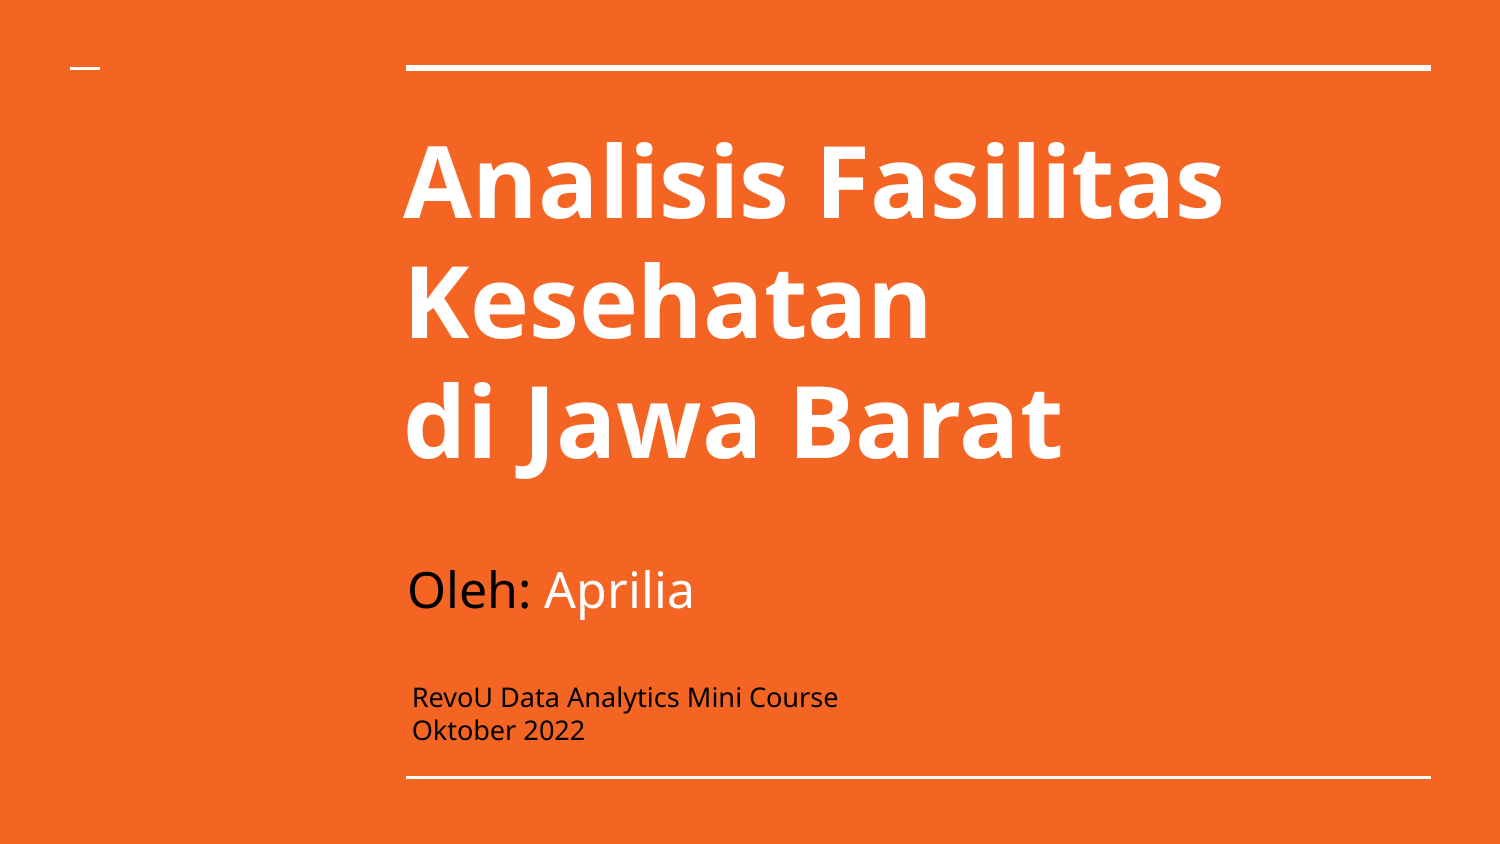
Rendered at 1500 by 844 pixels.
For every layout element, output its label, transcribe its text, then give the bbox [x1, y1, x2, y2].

title Analisis Fasilitas Kesehatan di Jawa Barat [389, 103, 1428, 357]
subtitle RevoU Data Analytics Mini Course Oktober 2022 [396, 557, 1436, 761]
subtitle Oleh: Aprilia [392, 429, 1431, 634]
